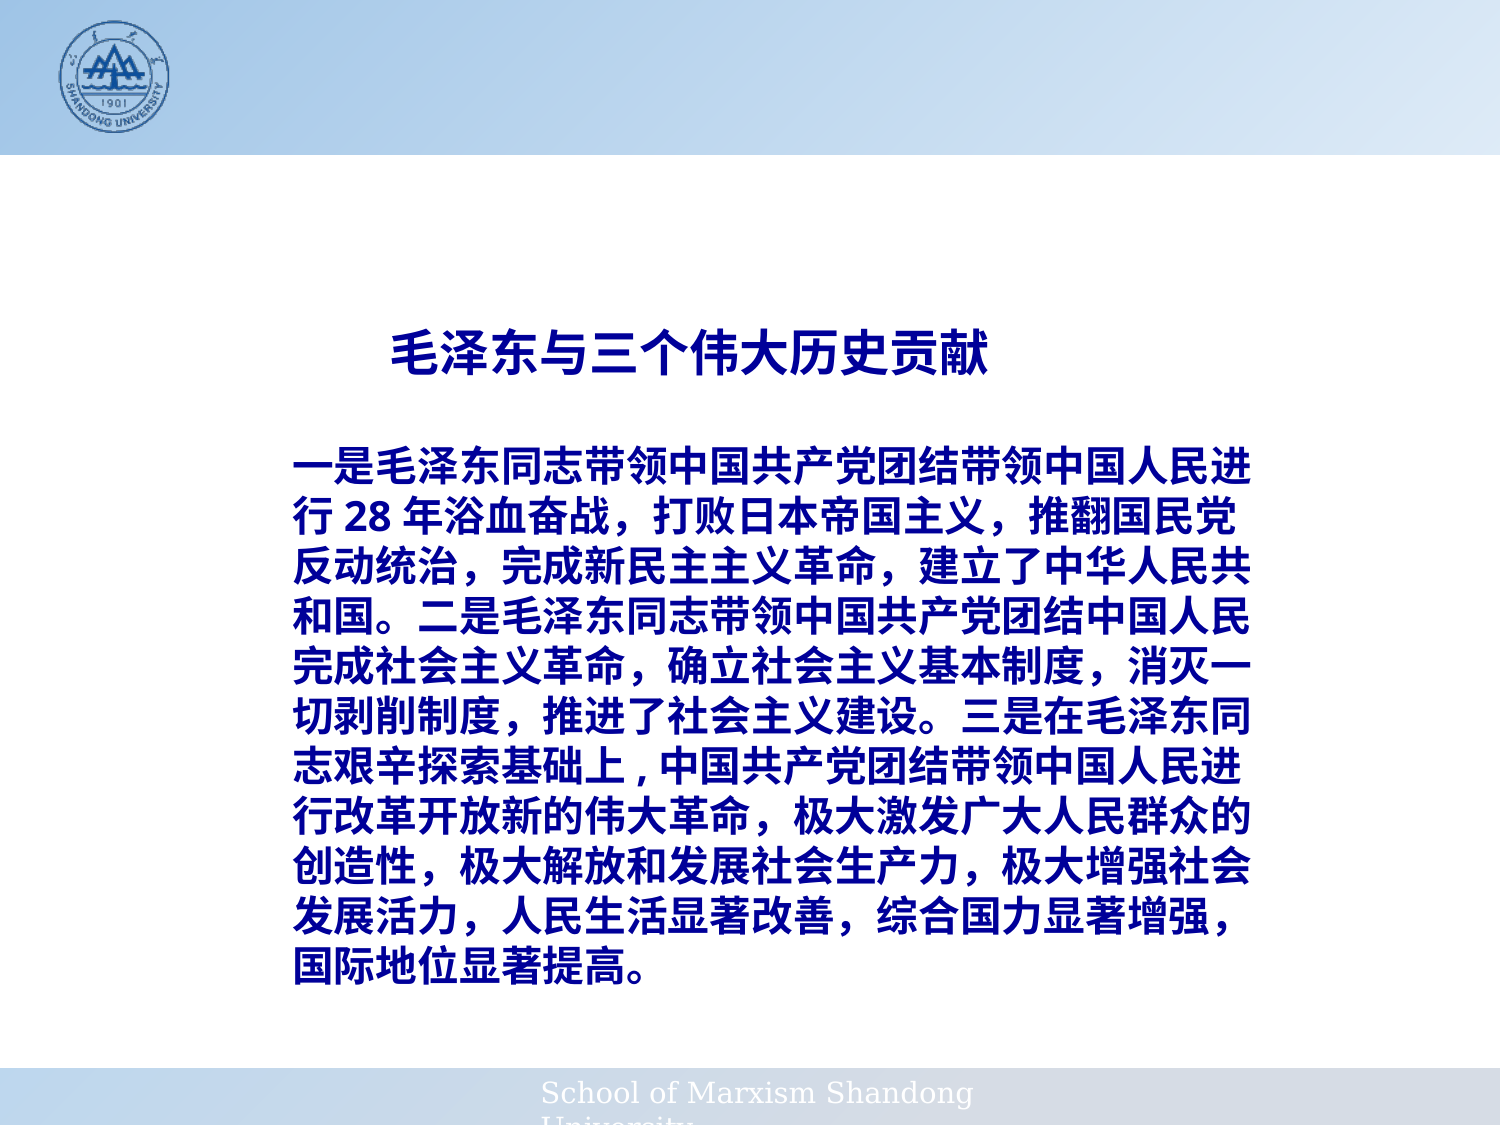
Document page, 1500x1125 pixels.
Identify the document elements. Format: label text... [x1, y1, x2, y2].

text_box 一是毛泽东同志带领中国共产党团结带领中国人民进行28年浴血奋战，打败日本帝国主义，推翻国民党反动统治，完成新民主主义革命，建立了中华人民共和国。二是毛泽东同志带领中国共产党团结中国人民完成社会主义革命，确立社会主义基本制度，消灭一切剥削制度，推进了社会主义建设。三是在毛泽东同志艰辛探索基础上,中国共产党团结带领中国人民进行改革开放新的伟大革命，极大激发广大人民群众的创造性，极大解放和发展社会生产力，极大增强社会发展活力，人民生活显著改善，综合国力显著增强，国际地位显著提高。 [277, 432, 1279, 998]
picture [41, 0, 172, 142]
text_box 毛泽东与三个伟大历史贡献 [375, 314, 1005, 390]
